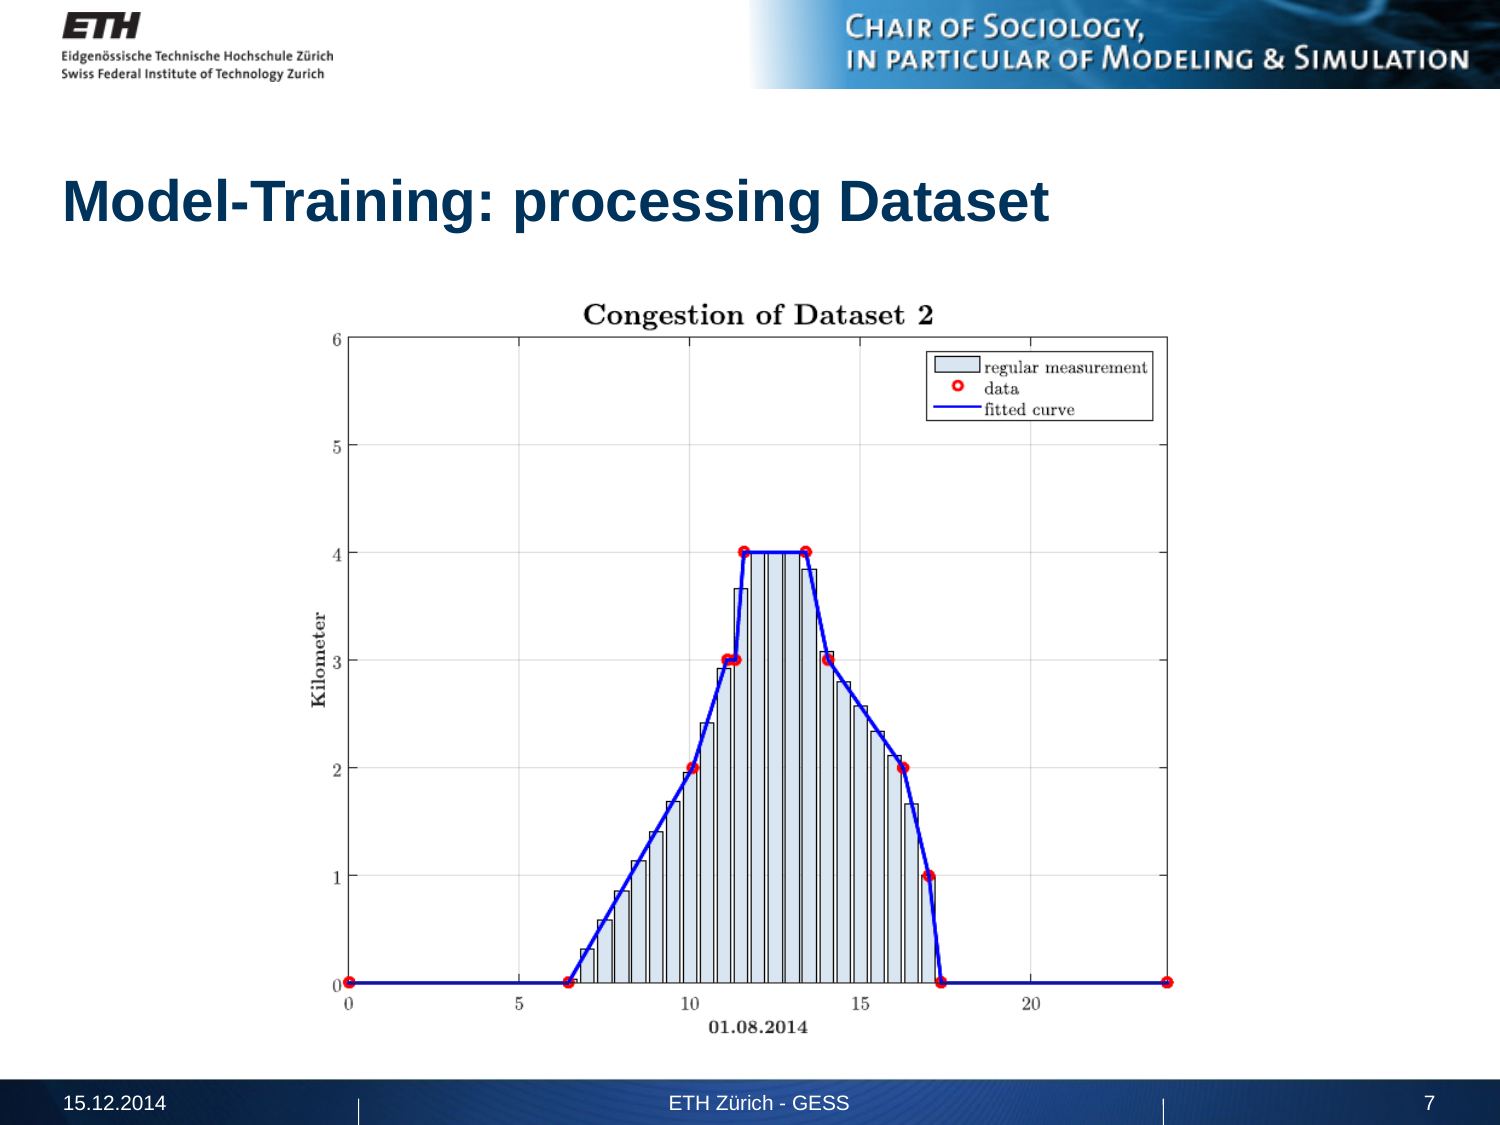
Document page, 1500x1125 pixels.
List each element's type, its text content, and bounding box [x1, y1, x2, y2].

picture [0, 1078, 1500, 1125]
title Model-Training: processing Dataset [62, 157, 1438, 283]
picture [62, 12, 333, 82]
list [285, 286, 1215, 1055]
slide_number 7 [1181, 1082, 1451, 1125]
footer ETH Zürich - GESS [367, 1082, 1151, 1125]
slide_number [47, 1082, 347, 1125]
picture [749, 0, 1500, 89]
